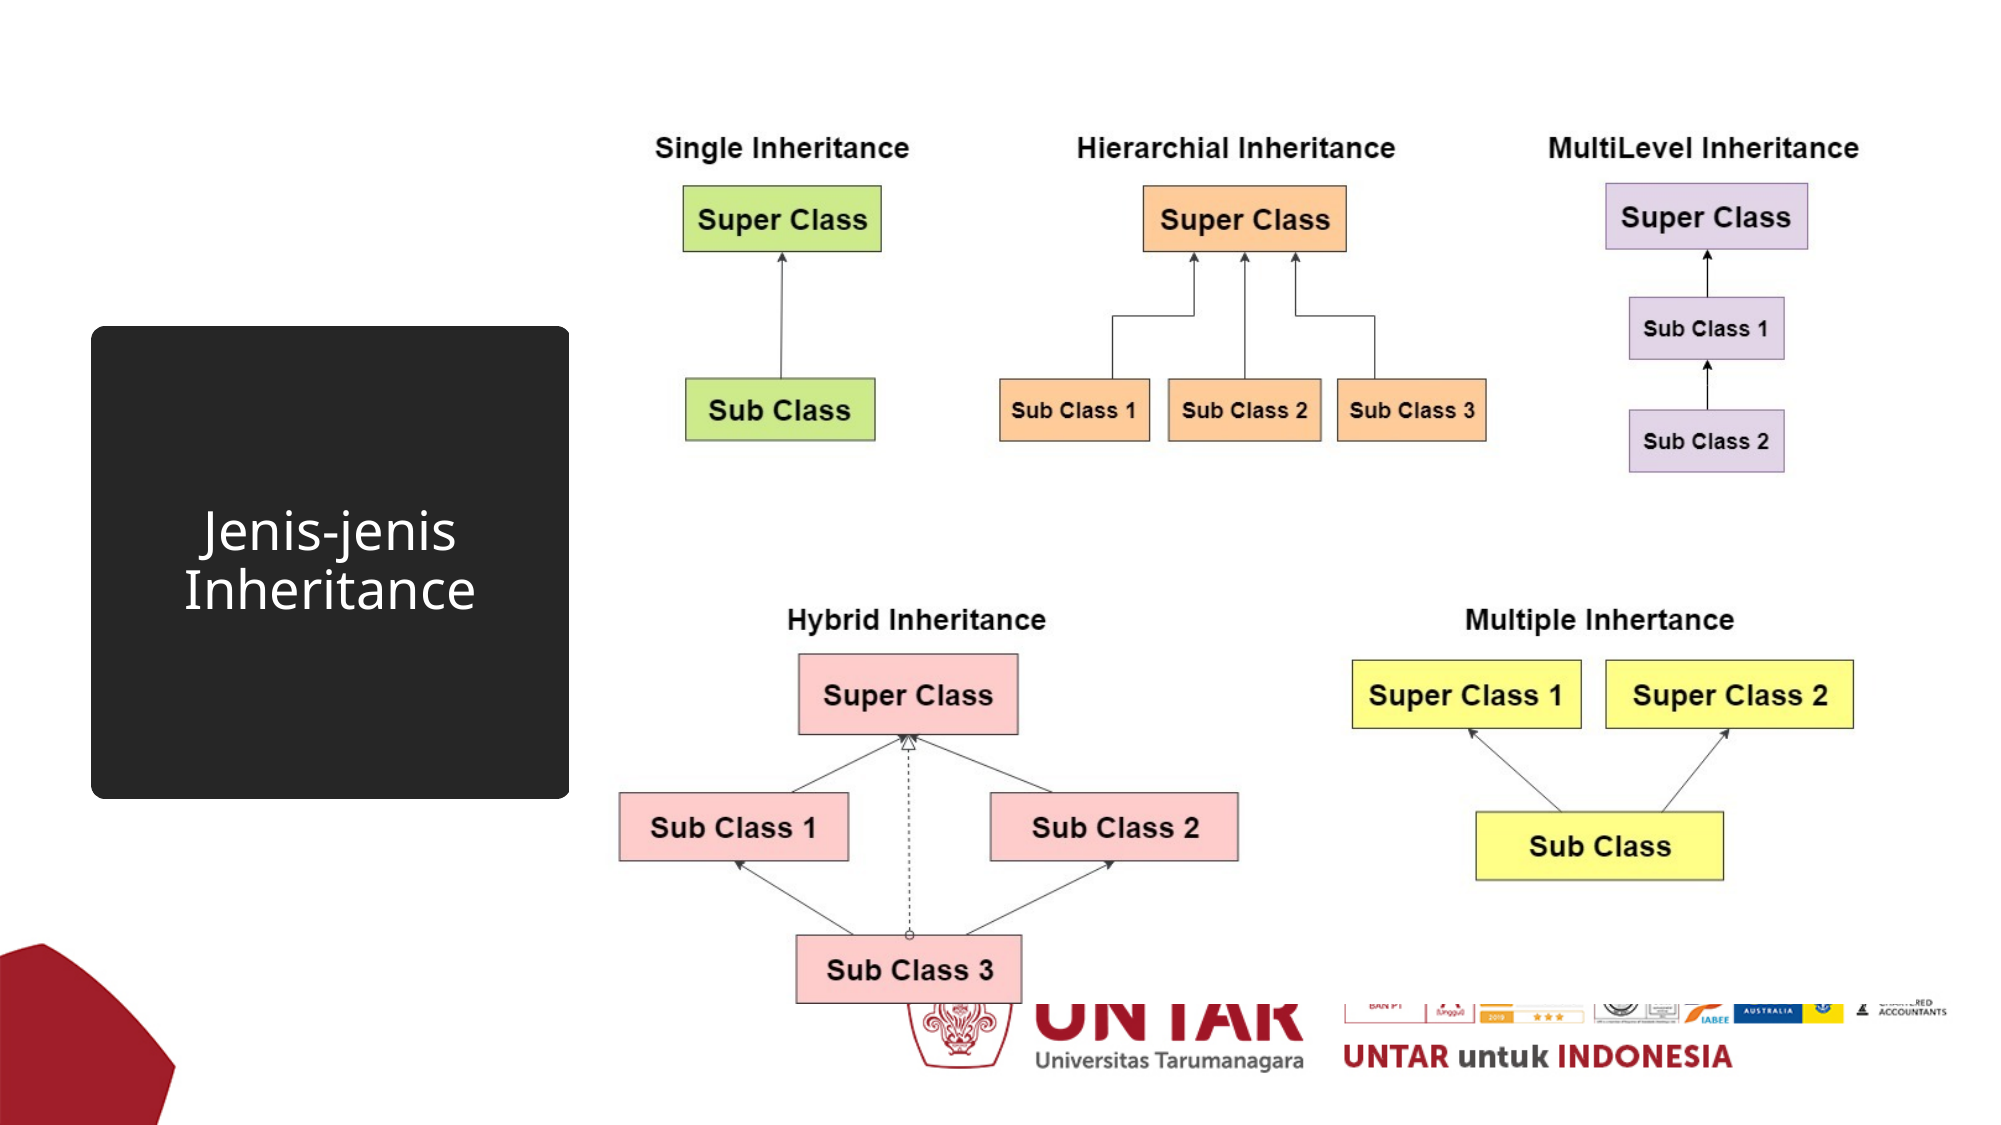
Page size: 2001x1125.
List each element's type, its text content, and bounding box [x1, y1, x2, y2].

title Jenis-jenis Inheritance [105, 340, 557, 785]
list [569, 121, 1916, 1004]
picture [0, 0, 2001, 1125]
